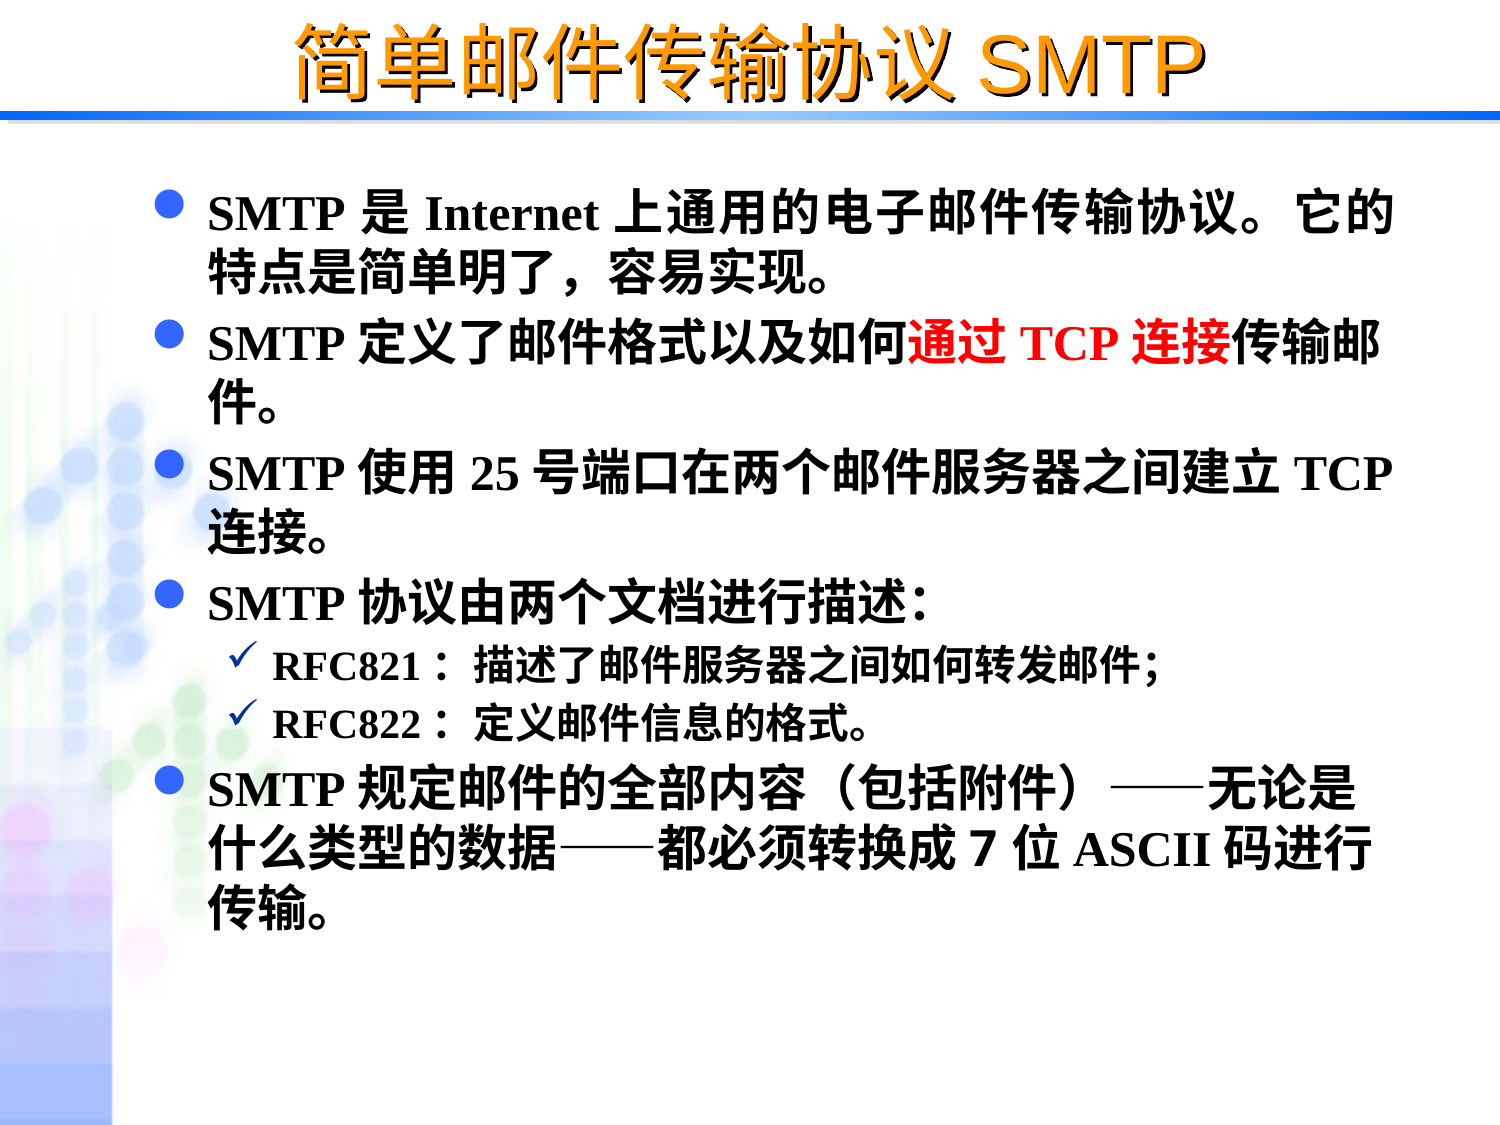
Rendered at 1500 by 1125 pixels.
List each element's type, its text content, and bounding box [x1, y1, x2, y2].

list SMTP是Internet上通用的电子邮件传输协议。它的特点是简单明了，容易实现。 SMTP定义了邮件格式以及如何通过TCP连接传输邮件。 SMTP使用25号端口在两个邮件服务器之间建立TCP连接。 SMTP协议由两个文档进行描述： RFC821：描述了邮件服务器之间如何转发邮件； RFC822：定义邮件信息的格式。 SMTP规定邮件的全部内容（包括附件）——无论是什么类型的数据——都必须转换成7位ASCII码进行传输。 [135, 172, 1411, 848]
picture [0, 119, 1500, 1125]
title 简单邮件传输协议SMTP [117, 1, 1381, 120]
picture [0, 0, 1500, 112]
